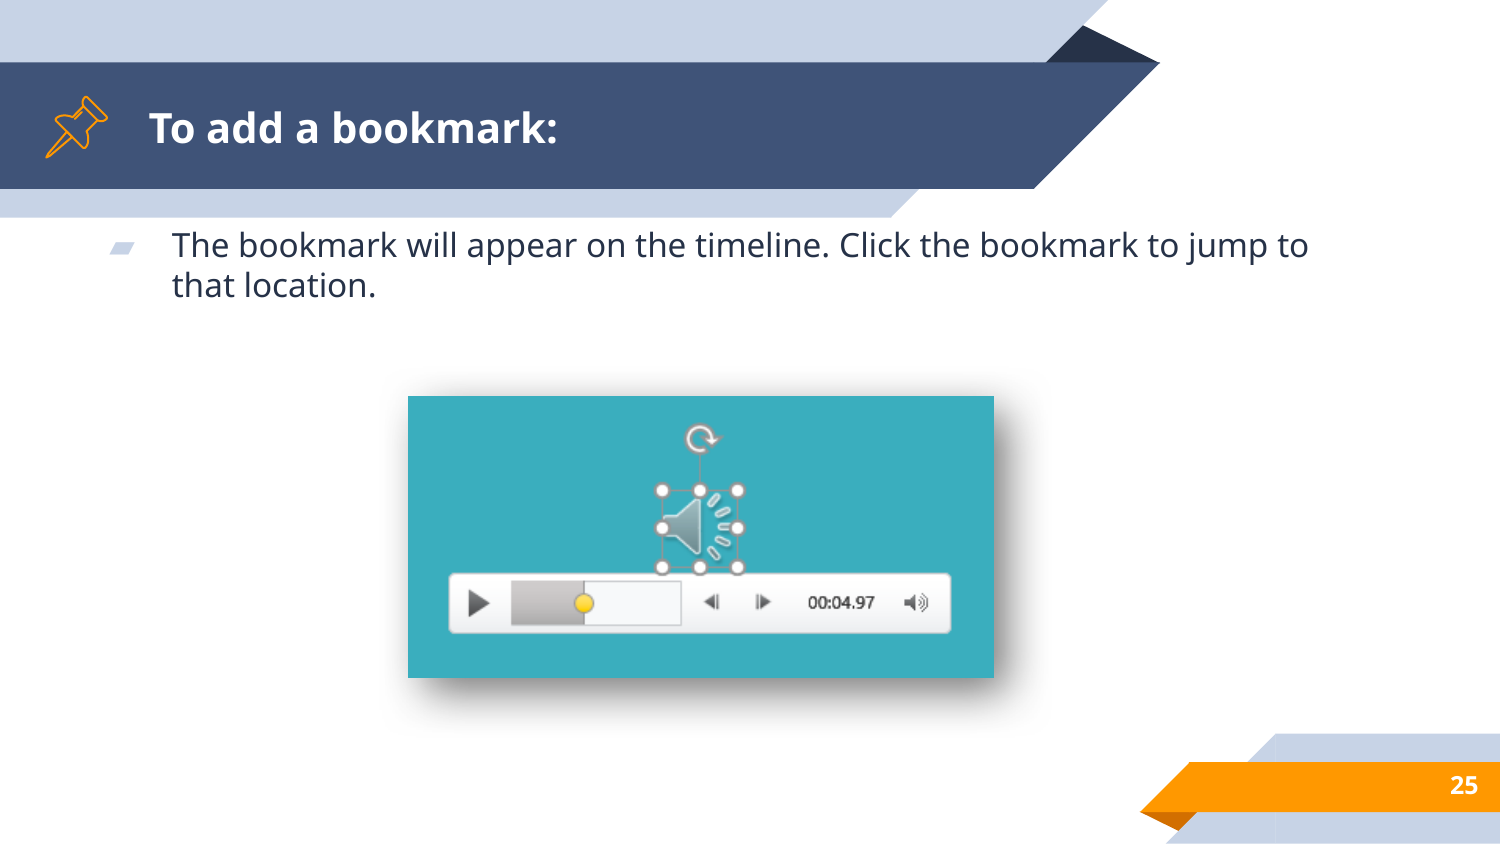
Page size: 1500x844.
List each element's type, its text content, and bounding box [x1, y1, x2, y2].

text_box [45, 96, 108, 158]
list The bookmark will appear on the timeline. Click the bookmark to jump to that location. [81, 215, 1363, 313]
slide_number 25 [1249, 760, 1494, 813]
title To add a bookmark: [133, 64, 1035, 190]
picture [408, 395, 994, 678]
